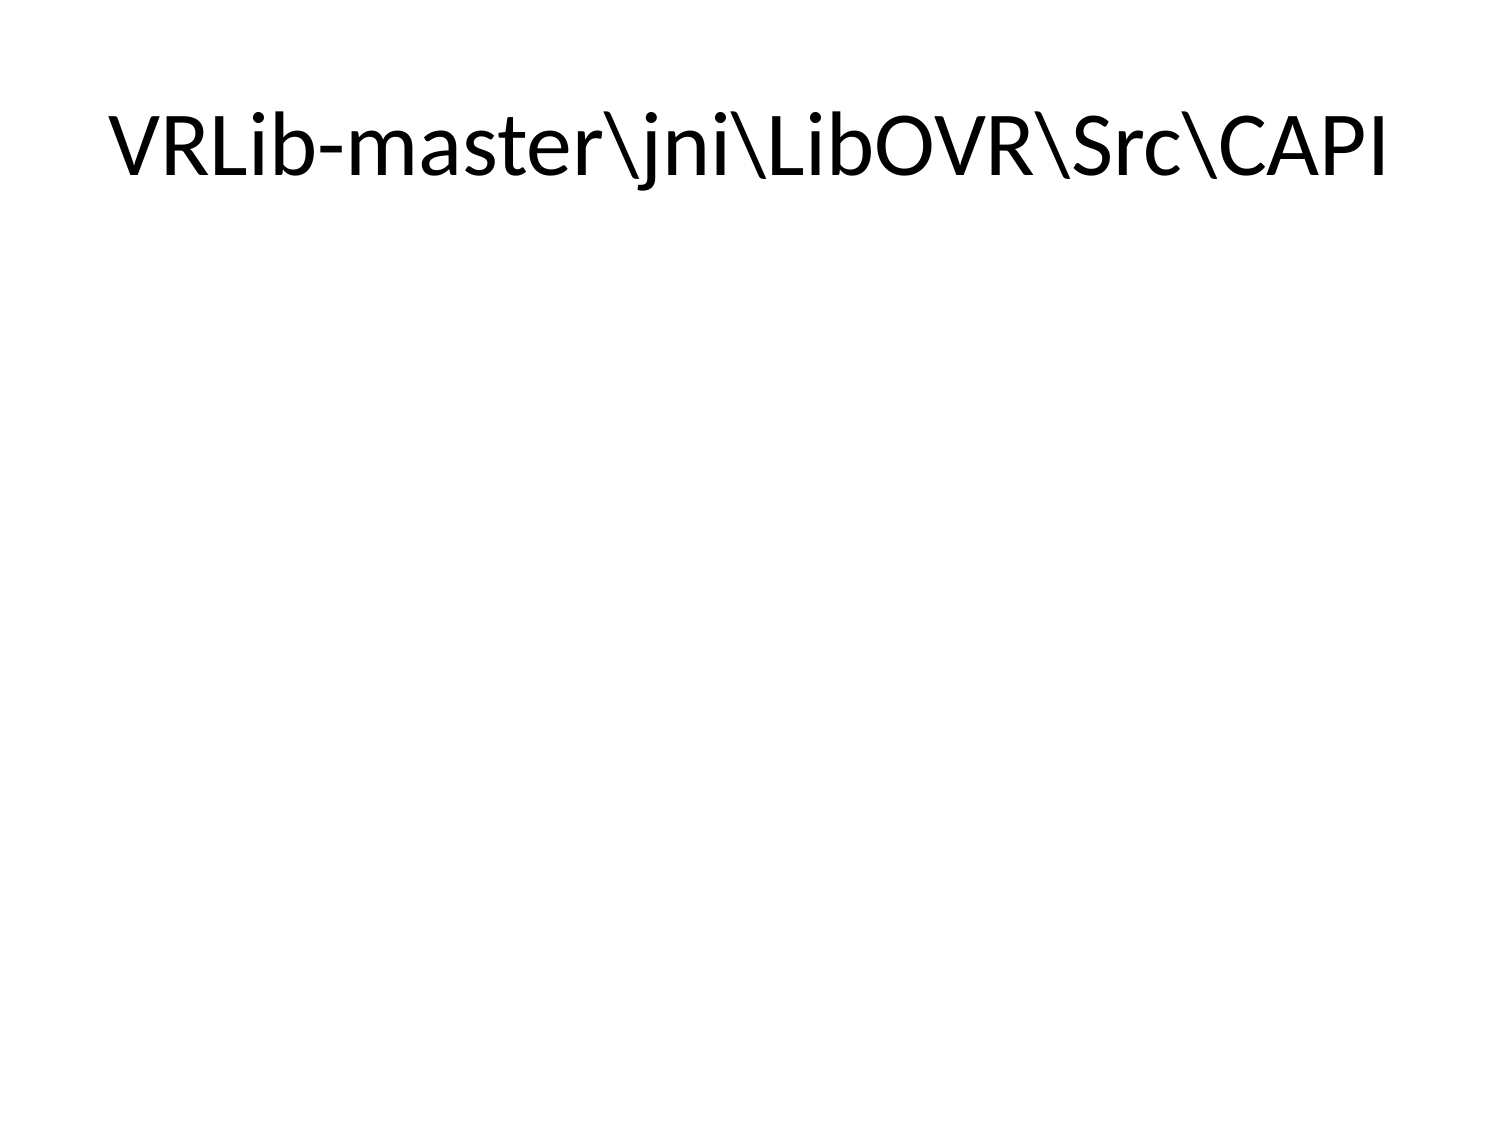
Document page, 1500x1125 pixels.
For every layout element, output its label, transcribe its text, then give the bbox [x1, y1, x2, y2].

title VRLib-master\jni\LibOVR\Src\CAPI [75, 45, 1425, 233]
